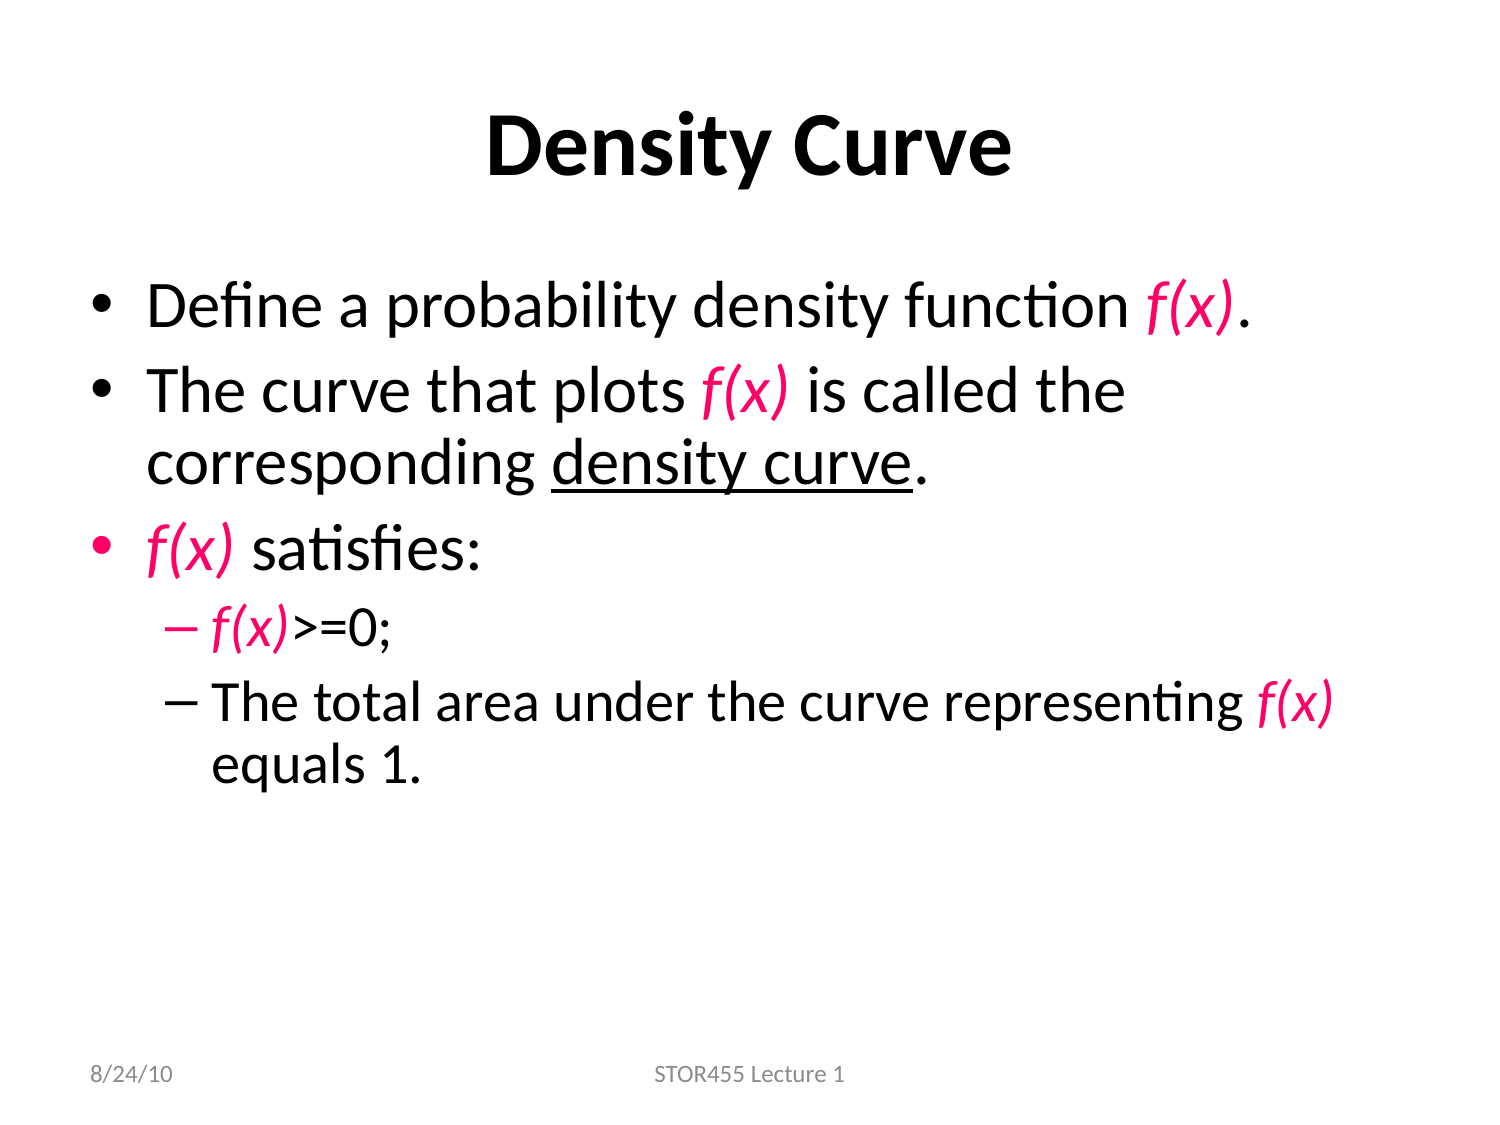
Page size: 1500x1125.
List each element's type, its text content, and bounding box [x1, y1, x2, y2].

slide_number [75, 1042, 425, 1103]
list Define a probability density function f(x). The curve that plots f(x) is called the corresponding density curve. f(x) satisfies: f(x)>=0; The total area under the curve representing f(x) equals 1. [75, 262, 1425, 1005]
title Density Curve [75, 45, 1425, 233]
footer STOR455 Lecture 1 [512, 1042, 988, 1103]
